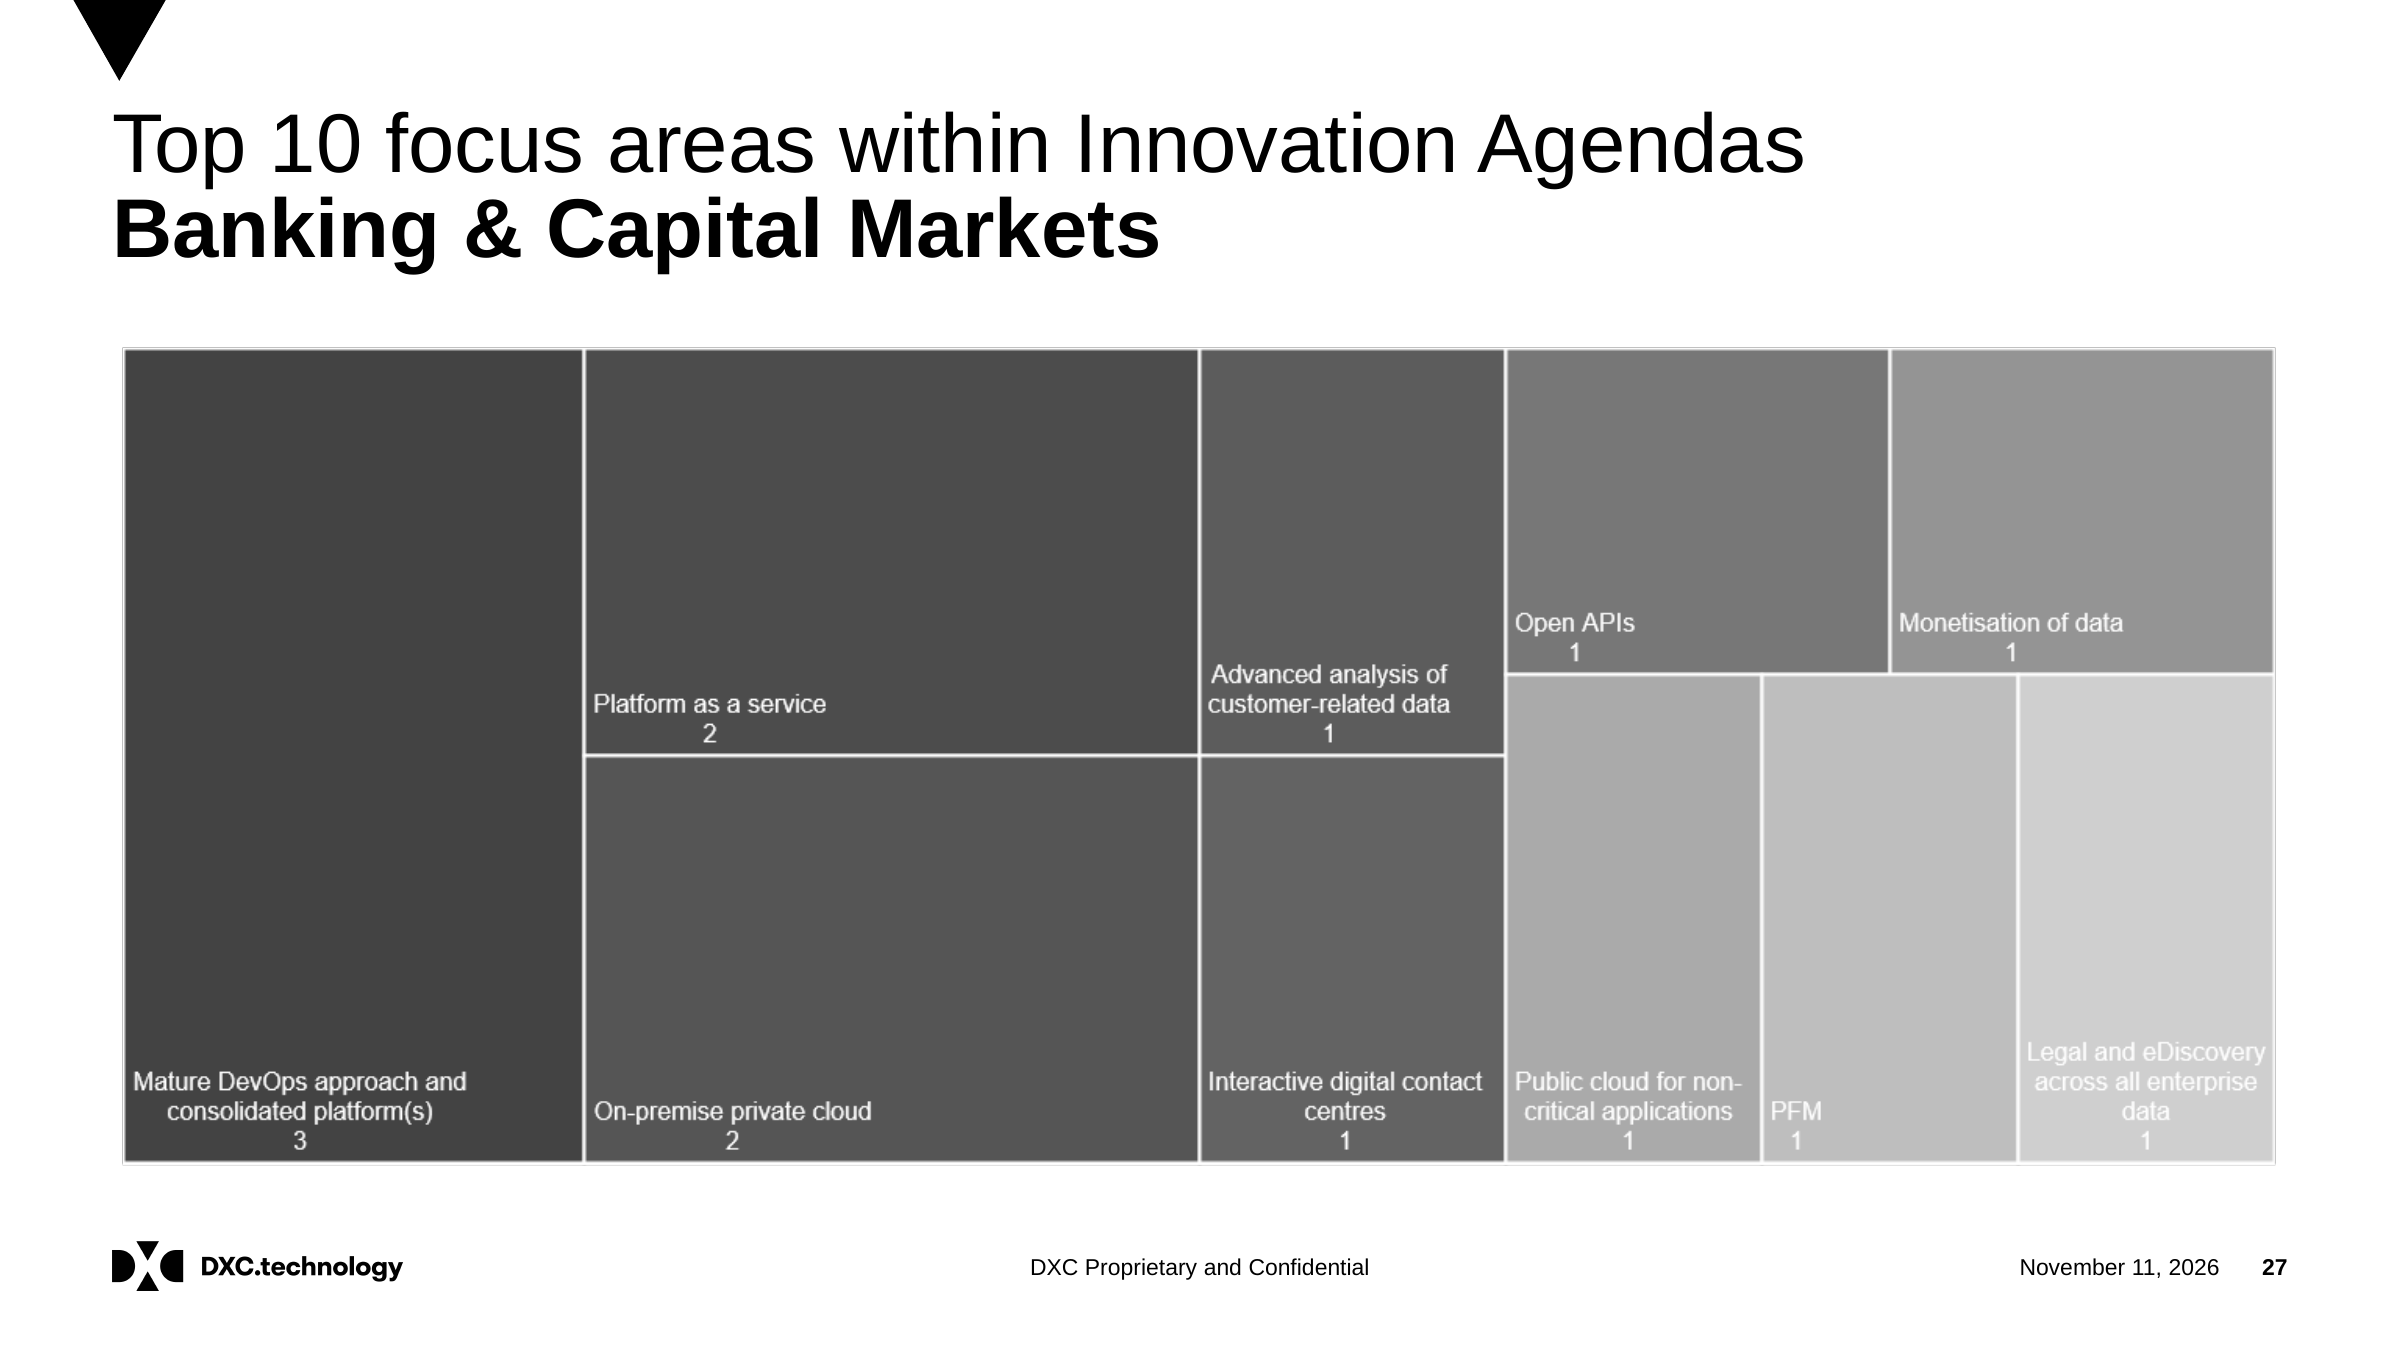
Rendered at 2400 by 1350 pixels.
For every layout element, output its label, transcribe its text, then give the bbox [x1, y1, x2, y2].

picture [112, 337, 2288, 1178]
title Top 10 focus areas within Innovation Agendas Banking & Capital Markets [112, 104, 2288, 337]
